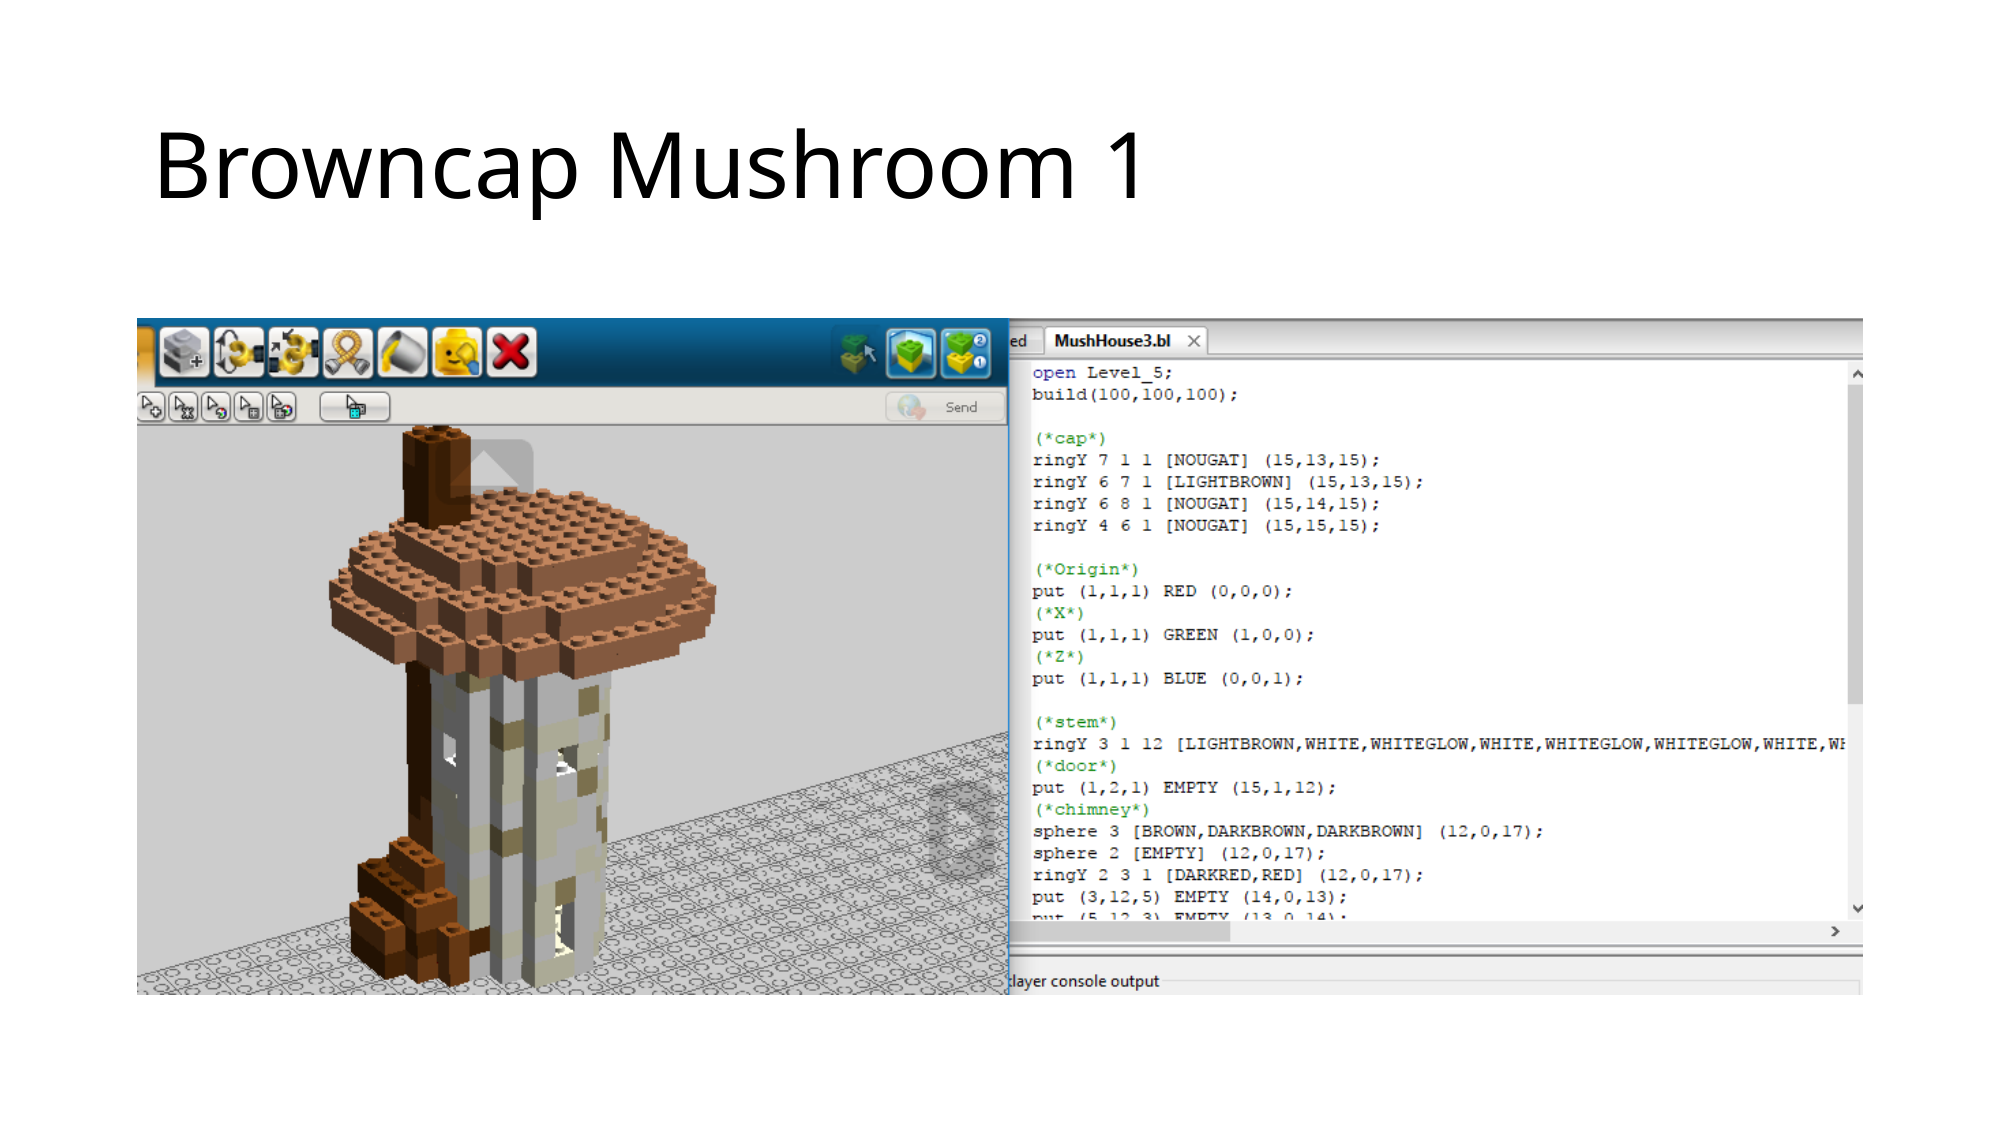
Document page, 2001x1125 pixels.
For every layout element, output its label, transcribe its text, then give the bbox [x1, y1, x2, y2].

title Browncap Mushroom 1 [137, 59, 1863, 278]
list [137, 318, 1863, 995]
